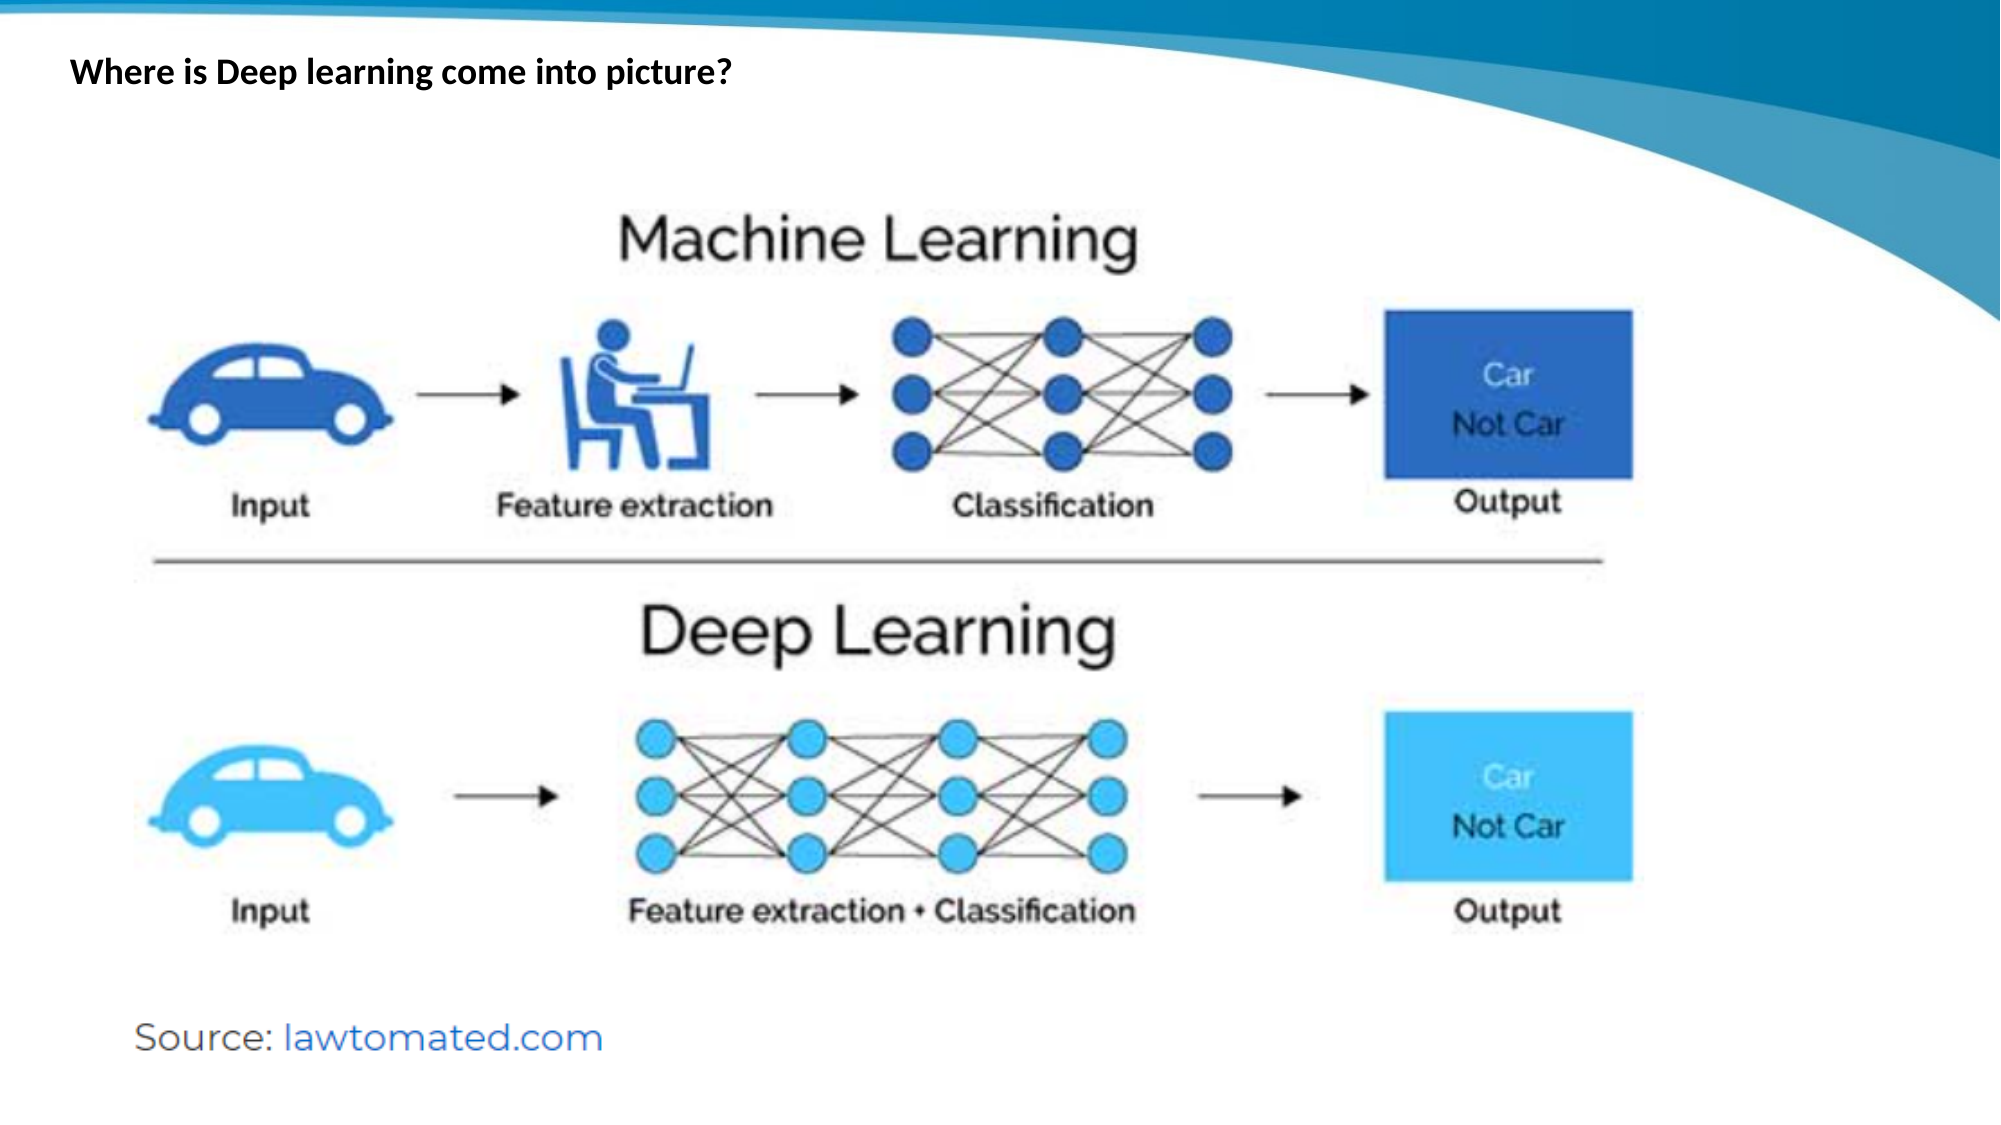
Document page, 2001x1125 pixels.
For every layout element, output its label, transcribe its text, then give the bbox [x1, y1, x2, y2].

picture [120, 170, 1666, 1058]
text_box [0, 0, 2000, 341]
title Where is Deep learning come into picture? [54, 33, 1780, 112]
